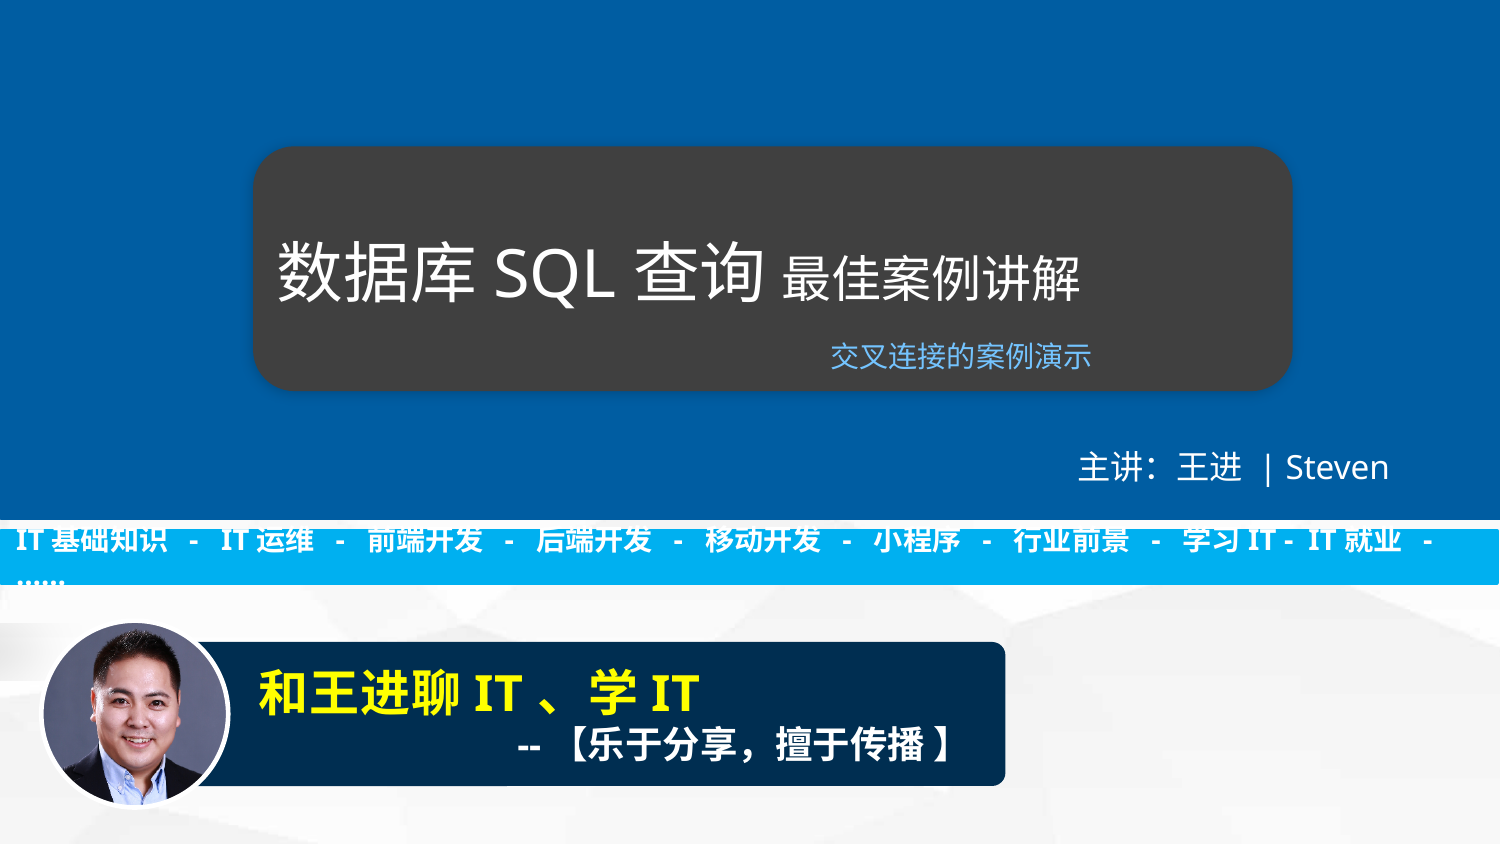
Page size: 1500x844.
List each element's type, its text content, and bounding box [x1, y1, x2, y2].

text_box 主讲：王进 | Steven [998, 439, 1406, 493]
text_box 和王进聊IT、学IT --【乐于分享，擅于传播 】 [233, 639, 1008, 789]
picture [0, 520, 1500, 530]
text_box [0, 0, 1500, 520]
picture [0, 584, 1500, 844]
text_box 数据库SQL查询 最佳案例讲解 交叉连接的案例演示 [253, 146, 1293, 392]
text_box IT基础知识 - IT运维 - 前端开发 - 后端开发 - 移动开发 - 小程序 - 行业前景 - 学习IT - IT就业 - …… [0, 529, 1499, 585]
